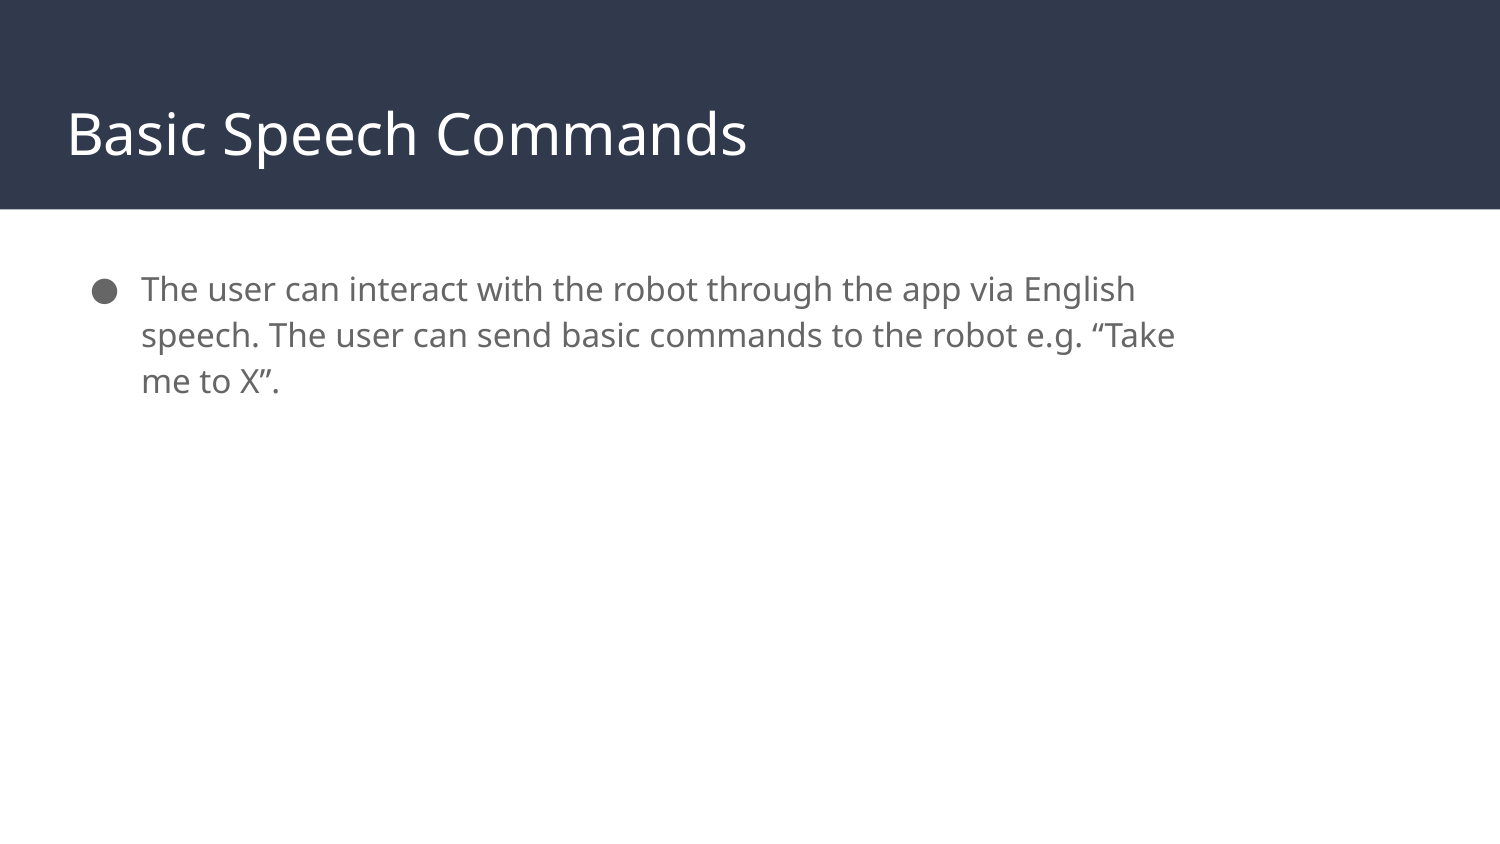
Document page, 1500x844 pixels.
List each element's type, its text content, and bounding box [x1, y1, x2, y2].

list The user can interact with the robot through the app via English speech. The user can send basic commands to the robot e.g. “Take me to X”. [51, 247, 1248, 752]
title Basic Speech Commands [51, 82, 1449, 185]
